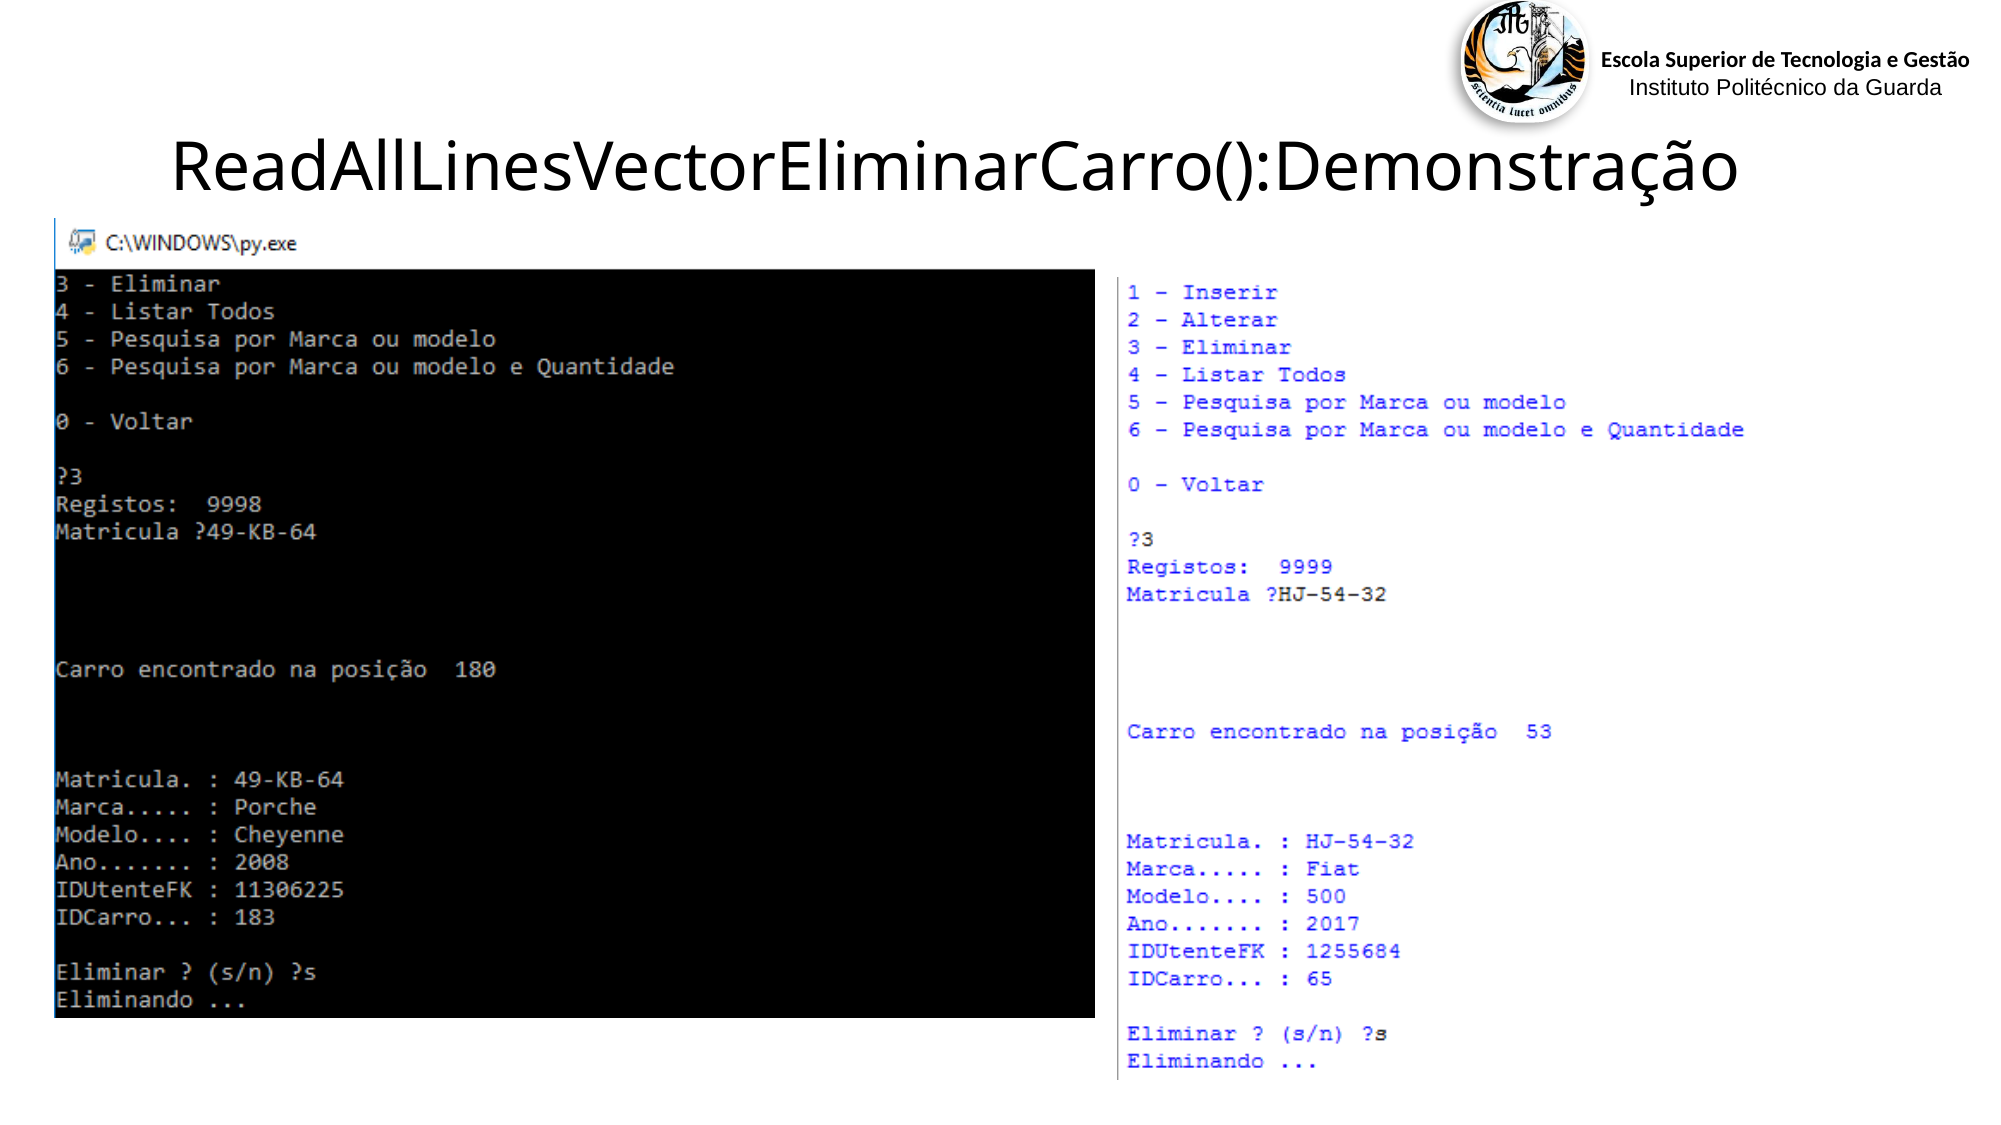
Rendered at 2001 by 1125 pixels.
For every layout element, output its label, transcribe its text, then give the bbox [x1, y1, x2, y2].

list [1117, 277, 1964, 1080]
text_box Escola Superior de Tecnologia e Gestão Instituto Politécnico da Guarda [1589, 37, 2000, 108]
picture [1460, 0, 1589, 123]
title ReadAllLinesVectorEliminarCarro():Demonstração [137, 59, 1863, 278]
picture [54, 218, 1095, 1018]
